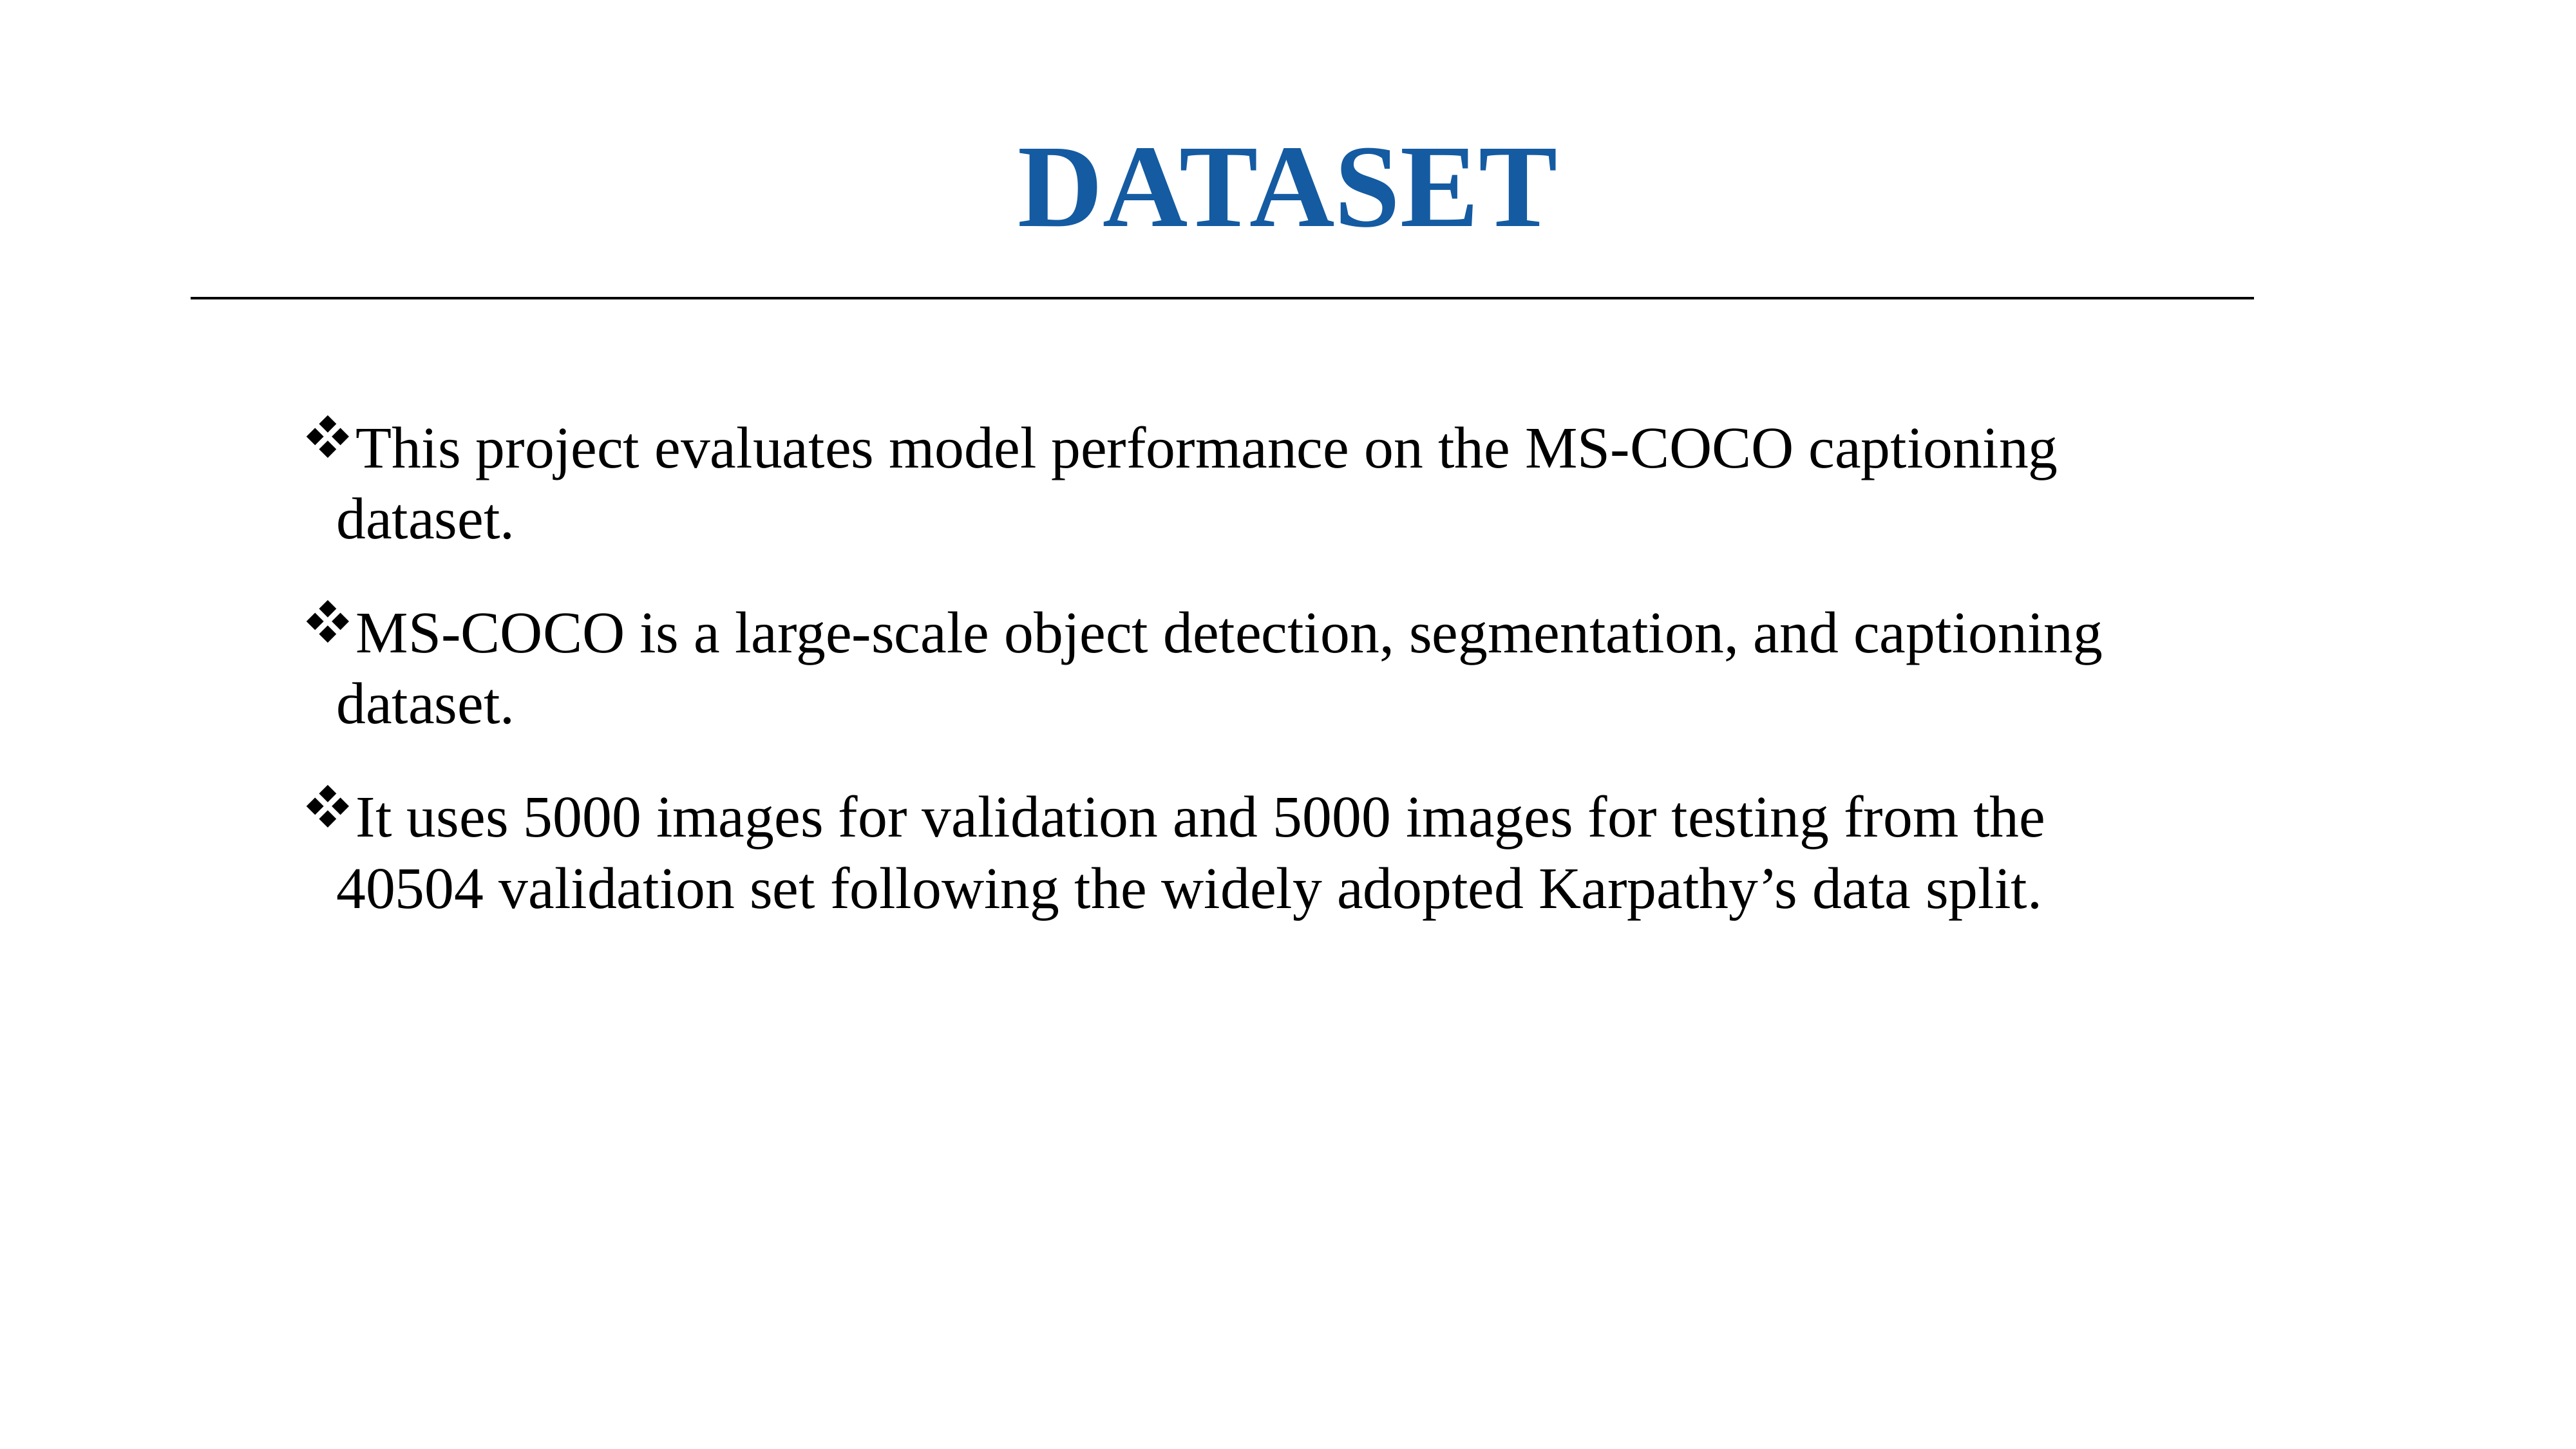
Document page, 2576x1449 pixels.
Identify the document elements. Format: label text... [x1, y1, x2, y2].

title DATASET [128, 57, 2448, 300]
list This project evaluates model performance on the MS-COCO captioning dataset. MS-COCO is a large-scale object detection, segmentation, and captioning dataset. It uses 5000 images for validation and 5000 images for testing from the 40504 validation set following the widely adopted Karpathy’s data split. [281, 404, 2164, 1449]
